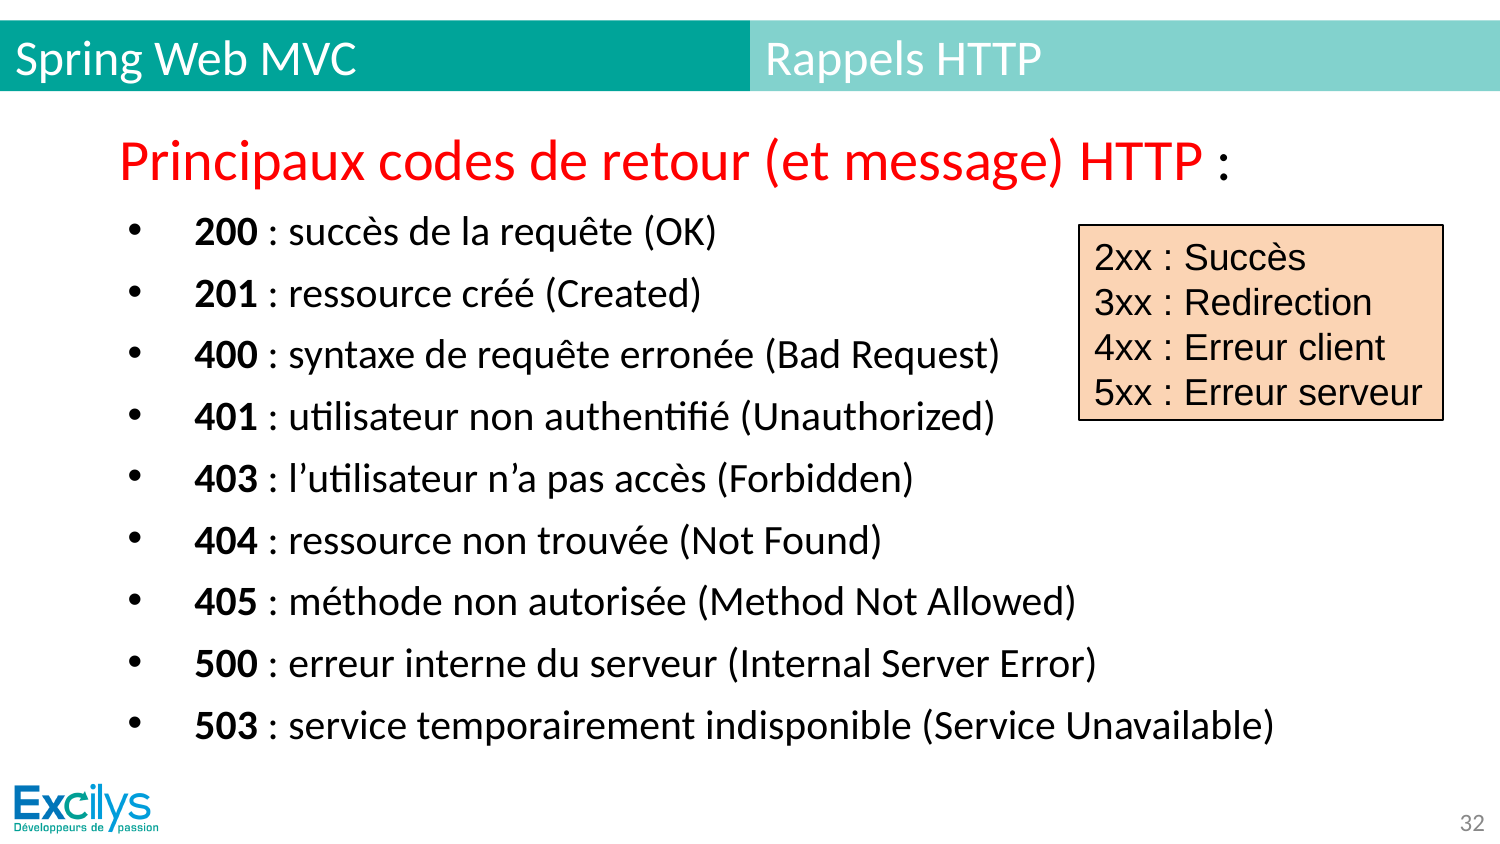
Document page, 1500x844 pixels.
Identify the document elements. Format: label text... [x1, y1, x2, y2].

text_box 2xx : Succès 3xx : Redirection 4xx : Erreur client 5xx : Erreur serveur [1079, 225, 1444, 421]
picture [11, 764, 160, 844]
title Spring Web MVC [0, 20, 750, 92]
slide_number ‹#› [1319, 798, 1500, 844]
list Principaux codes de retour (et message) HTTP : 200 : succès de la requête (OK) 201 : ressource créé (Created) 400 : syntaxe de requête erronée (Bad Request) 401 : utilisateur non authentifié (Unauthorized) 403 : l’utilisateur n’a pas accès (Forbidden) 404 : ressource non trouvée (Not Found) 405 : méthode non autorisée (Method Not Allowed) 500 : erreur interne du serveur (Internal Server Error) 503 : service temporairement indisponible (Service Unavailable) [29, 114, 1471, 800]
list Rappels HTTP [750, 20, 1500, 92]
picture [112, 800, 120, 810]
